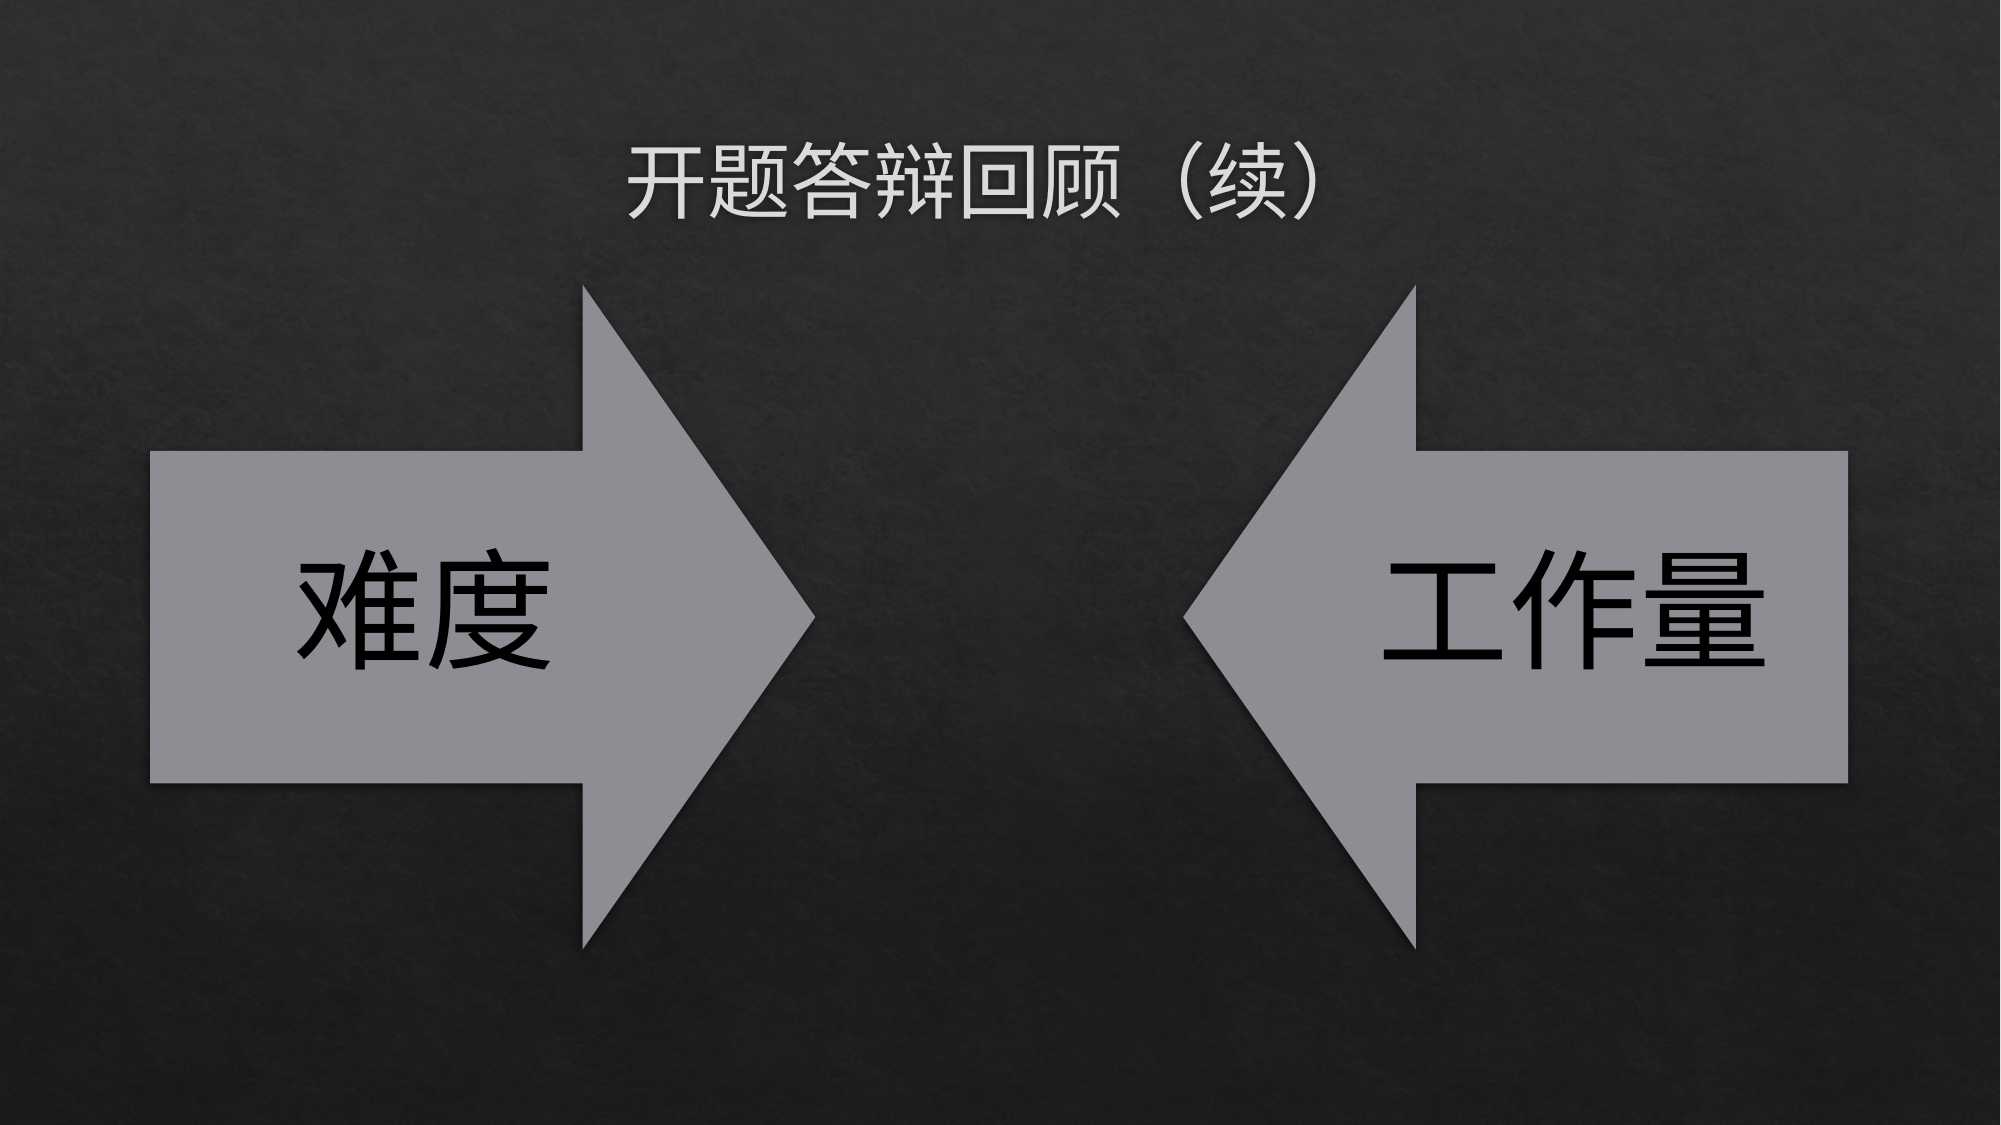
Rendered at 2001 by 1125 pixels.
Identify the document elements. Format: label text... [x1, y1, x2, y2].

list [149, 283, 1849, 951]
title 开题答辩回顾（续） [149, 99, 1849, 260]
